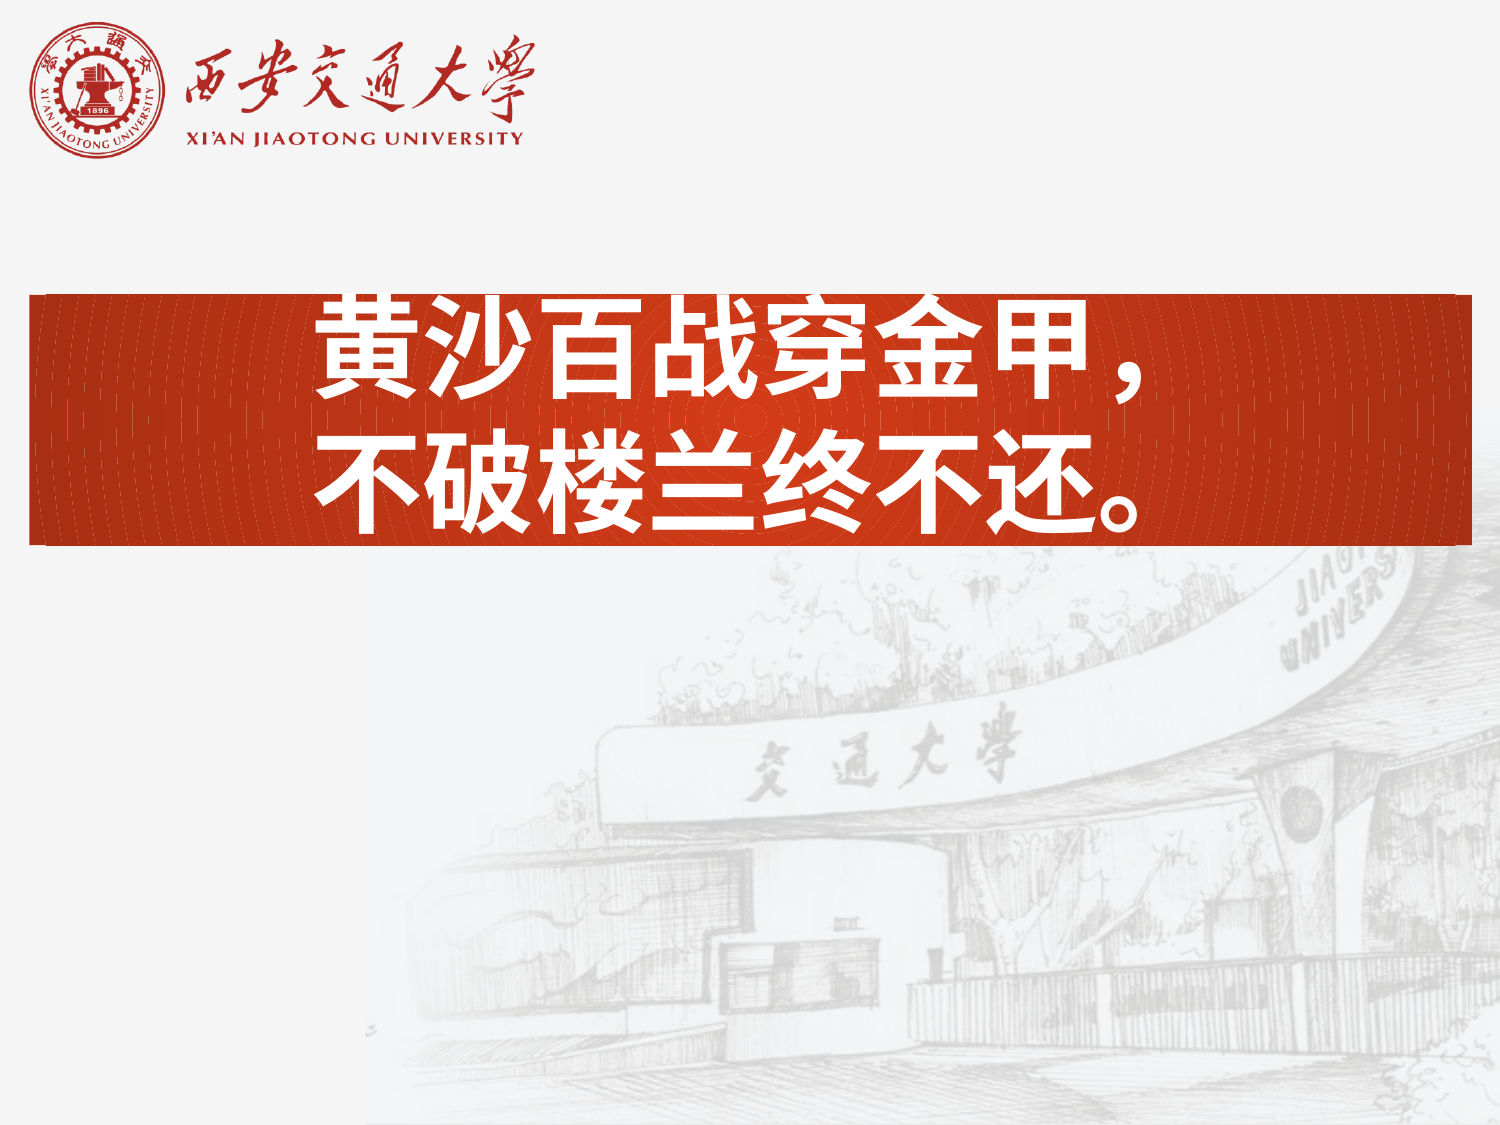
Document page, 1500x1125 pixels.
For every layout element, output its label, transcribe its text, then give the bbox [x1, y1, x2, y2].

picture [29, 22, 554, 164]
text_box 黄沙百战穿金甲， 不破楼兰终不还。 [77, 269, 1444, 555]
